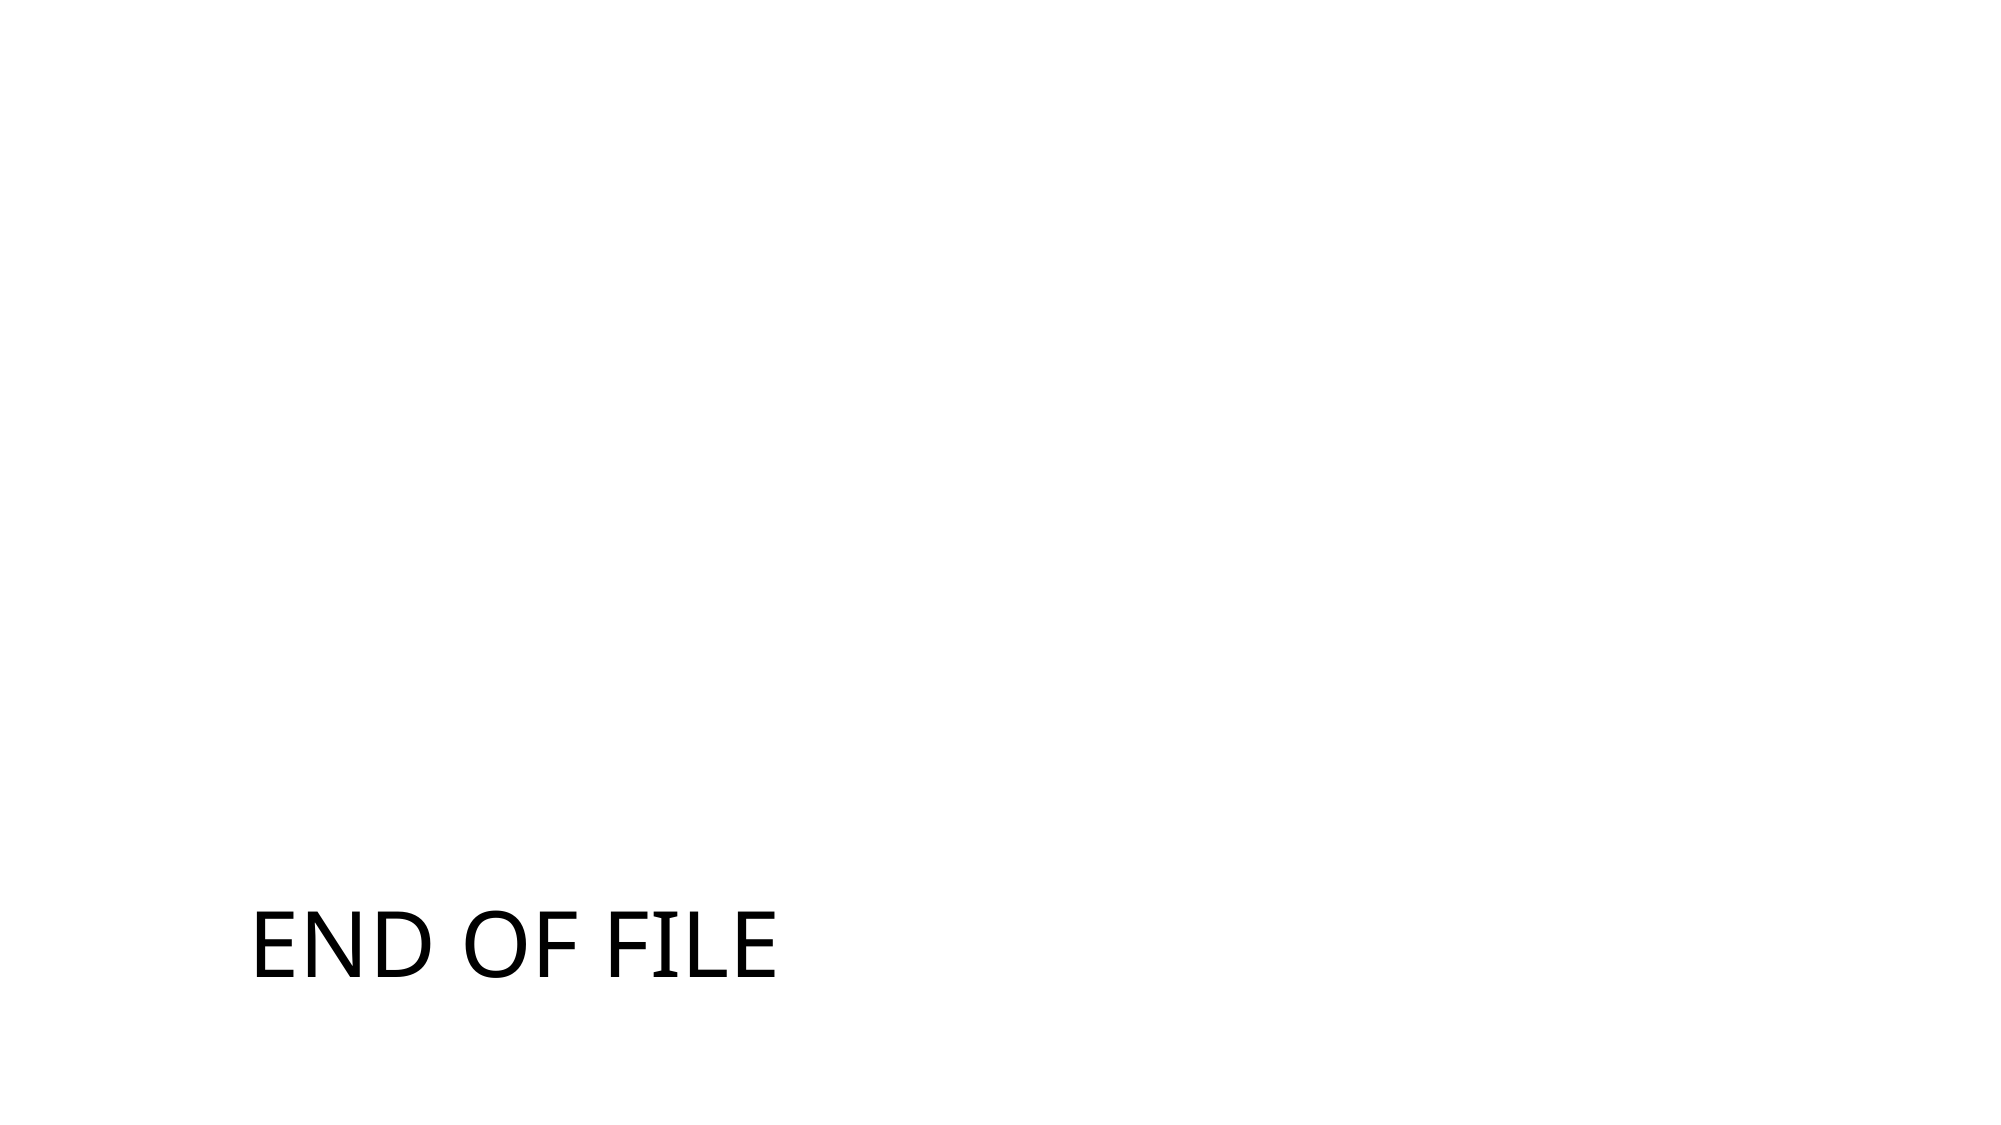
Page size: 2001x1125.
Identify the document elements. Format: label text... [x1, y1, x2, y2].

text_box END OF FILE [233, 838, 956, 1057]
